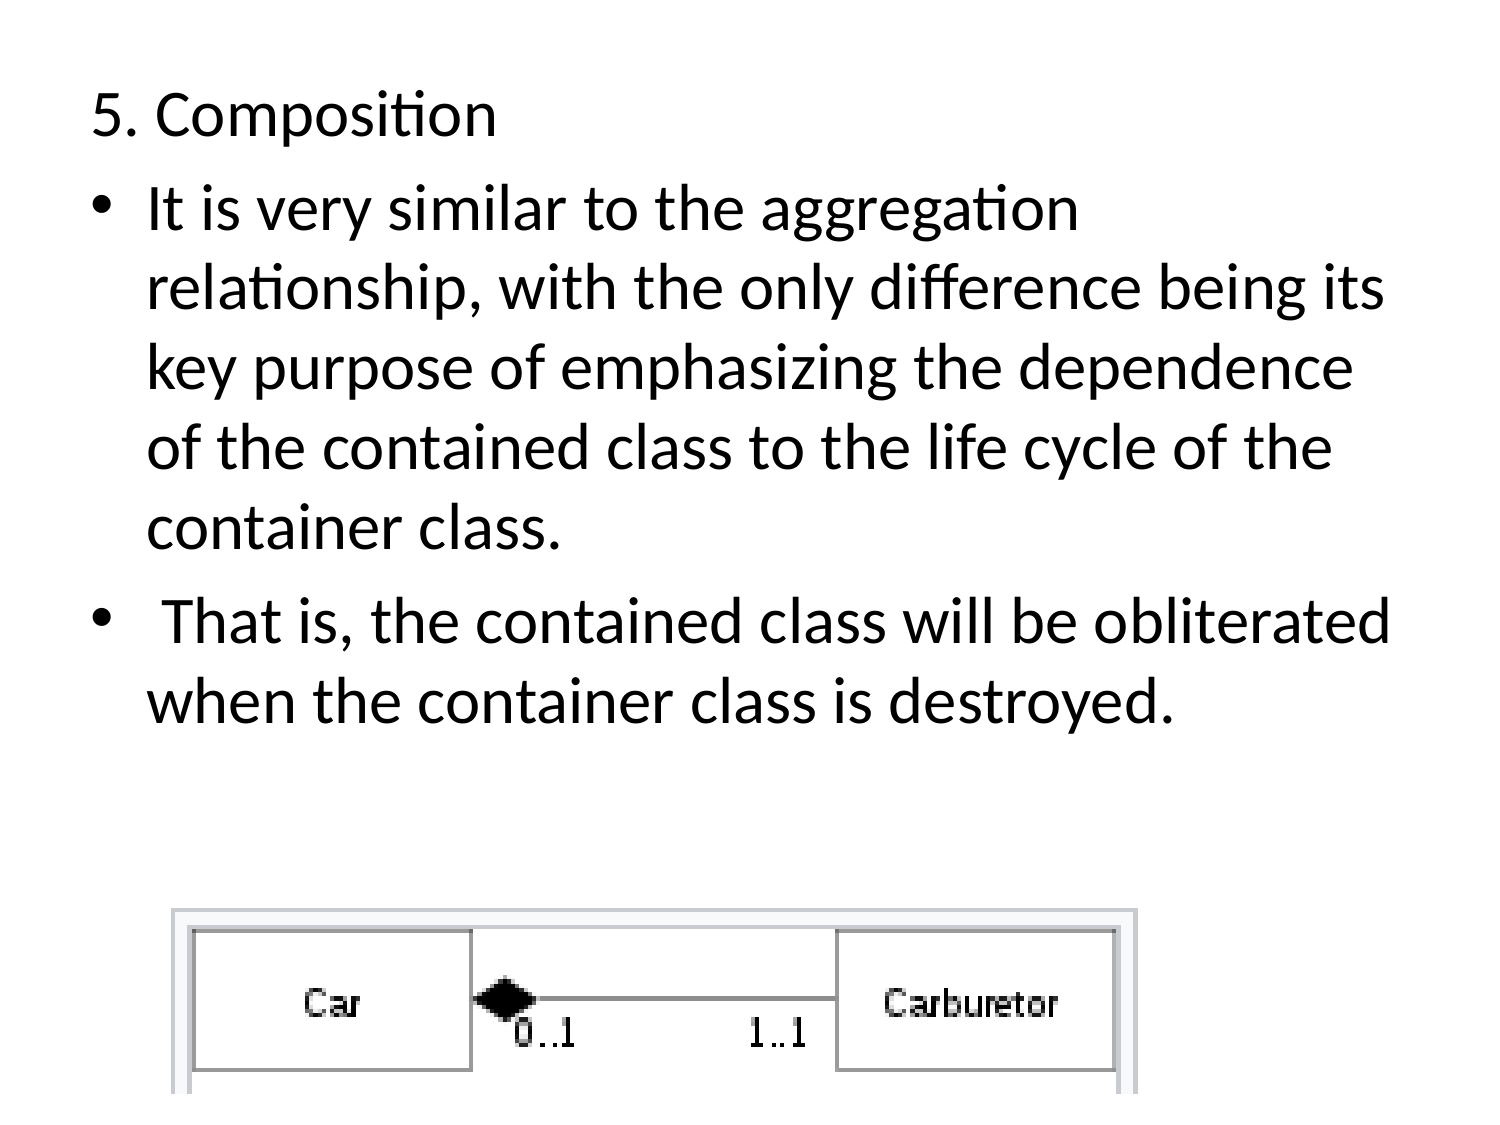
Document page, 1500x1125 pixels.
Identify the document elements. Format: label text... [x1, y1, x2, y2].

picture [149, 887, 1138, 1094]
list 5. Composition It is very similar to the aggregation relationship, with the only difference being its key purpose of emphasizing the dependence of the contained class to the life cycle of the container class. That is, the contained class will be obliterated when the container class is destroyed. [75, 62, 1425, 1005]
